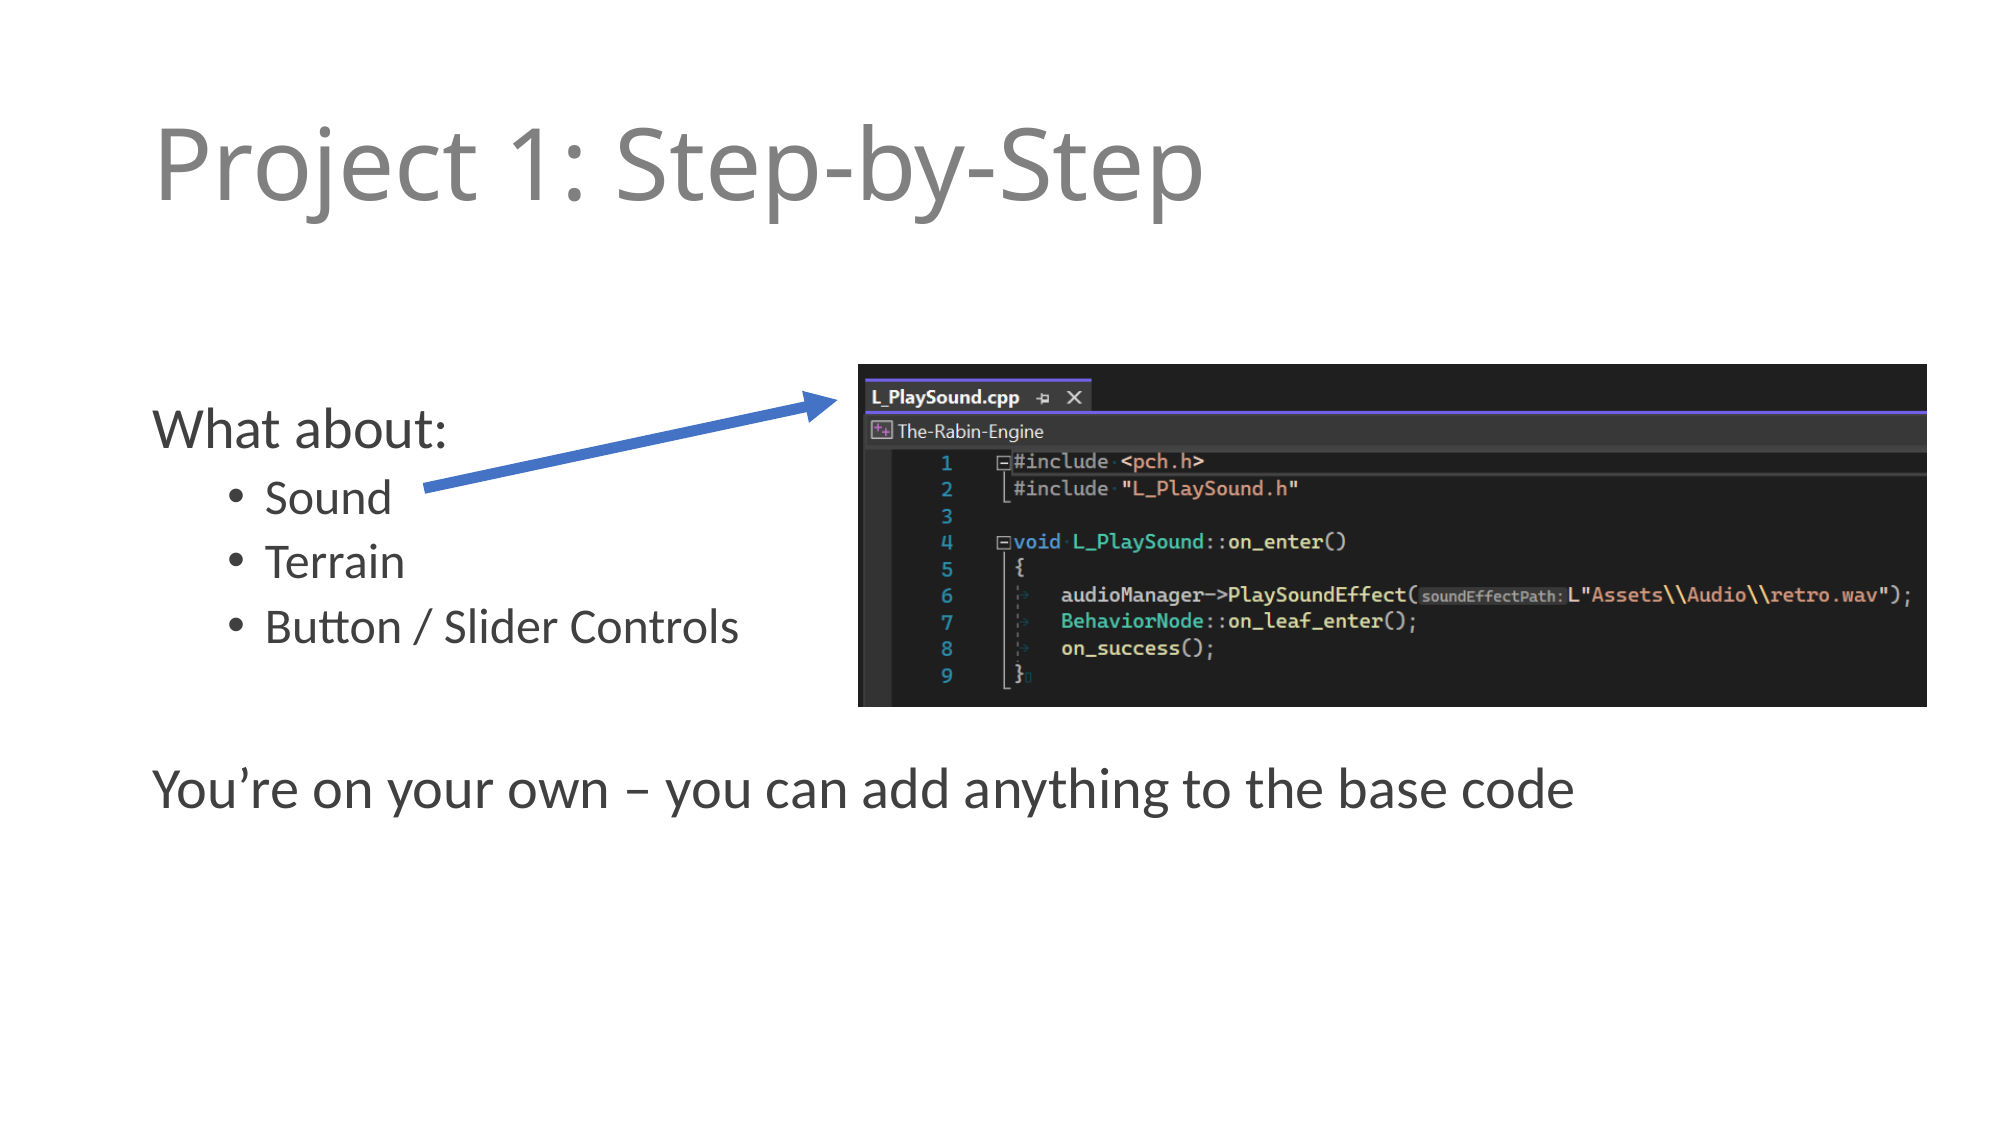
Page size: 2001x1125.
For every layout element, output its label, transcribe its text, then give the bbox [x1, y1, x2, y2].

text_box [423, 399, 838, 489]
title Project 1: Step-by-Step [137, 59, 1863, 278]
picture [858, 364, 1927, 708]
list What about: Sound Terrain Button / Slider Controls You’re on your own – you can add anything to the base code [137, 299, 1863, 1014]
